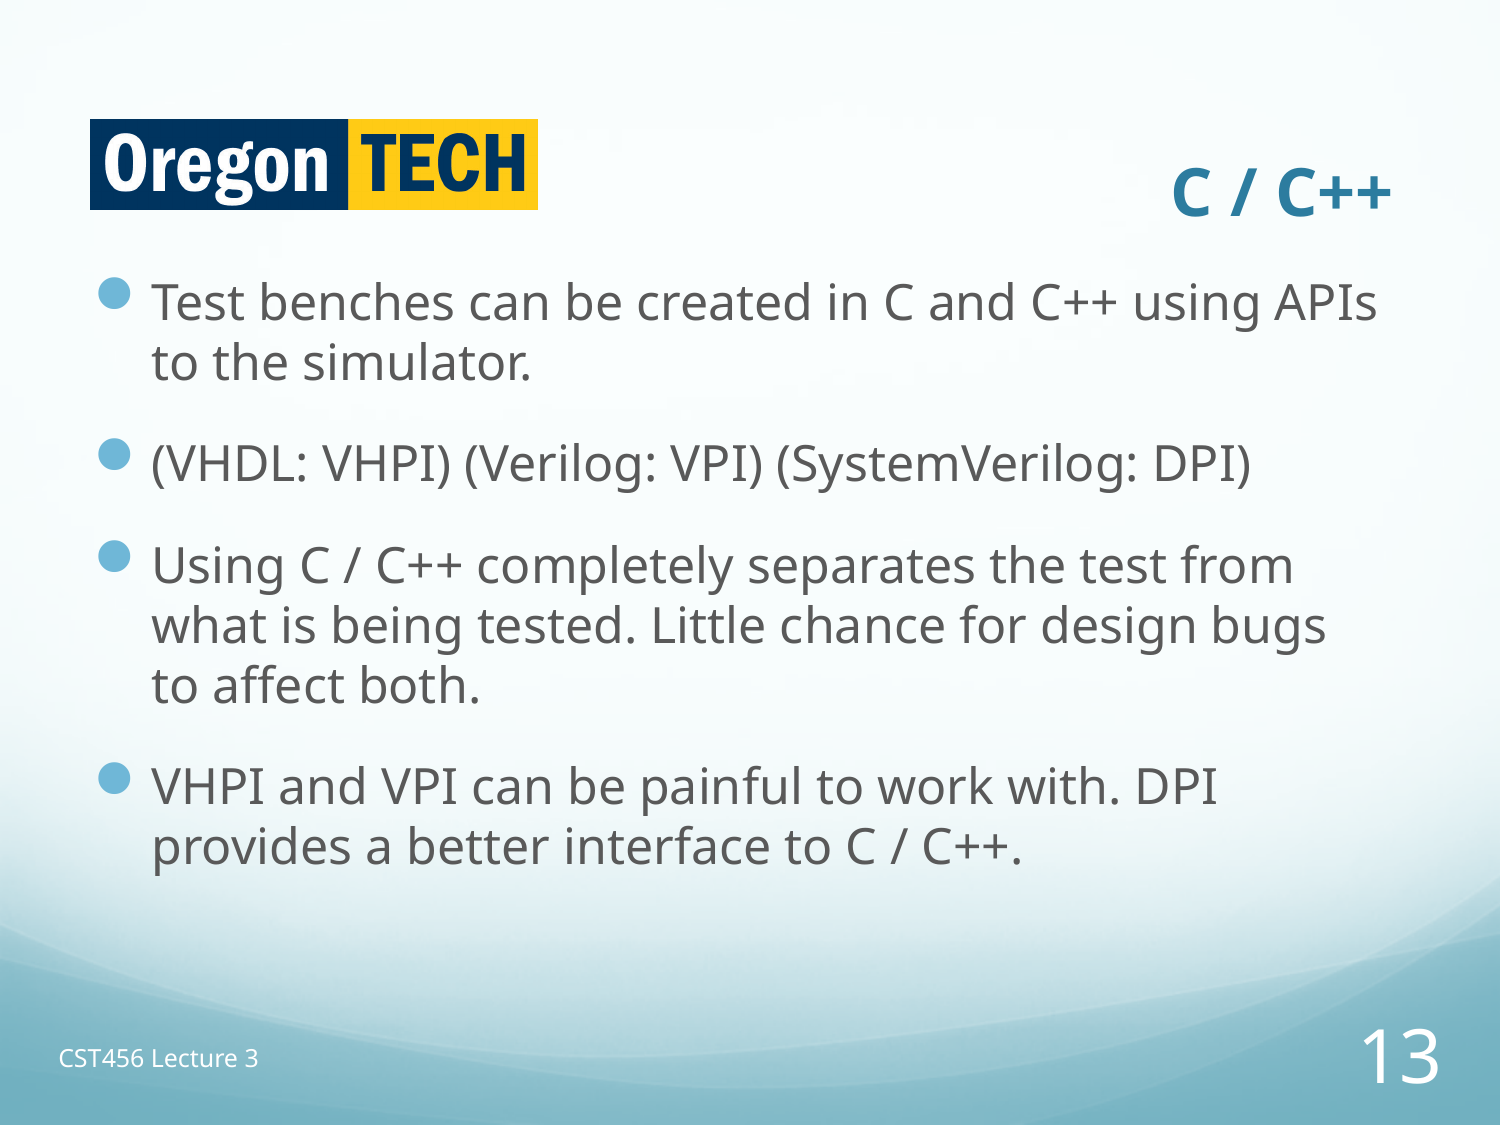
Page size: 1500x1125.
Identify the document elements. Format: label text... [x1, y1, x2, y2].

title C / C++ [90, 17, 1410, 237]
slide_number 13 [1295, 1029, 1459, 1090]
list Test benches can be created in C and C++ using APIs to the simulator. (VHDL: VHPI) (Verilog: VPI) (SystemVerilog: DPI) Using C / C++ completely separates the test from what is being tested. Little chance for design bugs to affect both. VHPI and VPI can be painful to work with. DPI provides a better interface to C / C++. [79, 262, 1399, 975]
picture [89, 119, 538, 211]
footer CST456 Lecture 3 [43, 1029, 838, 1090]
